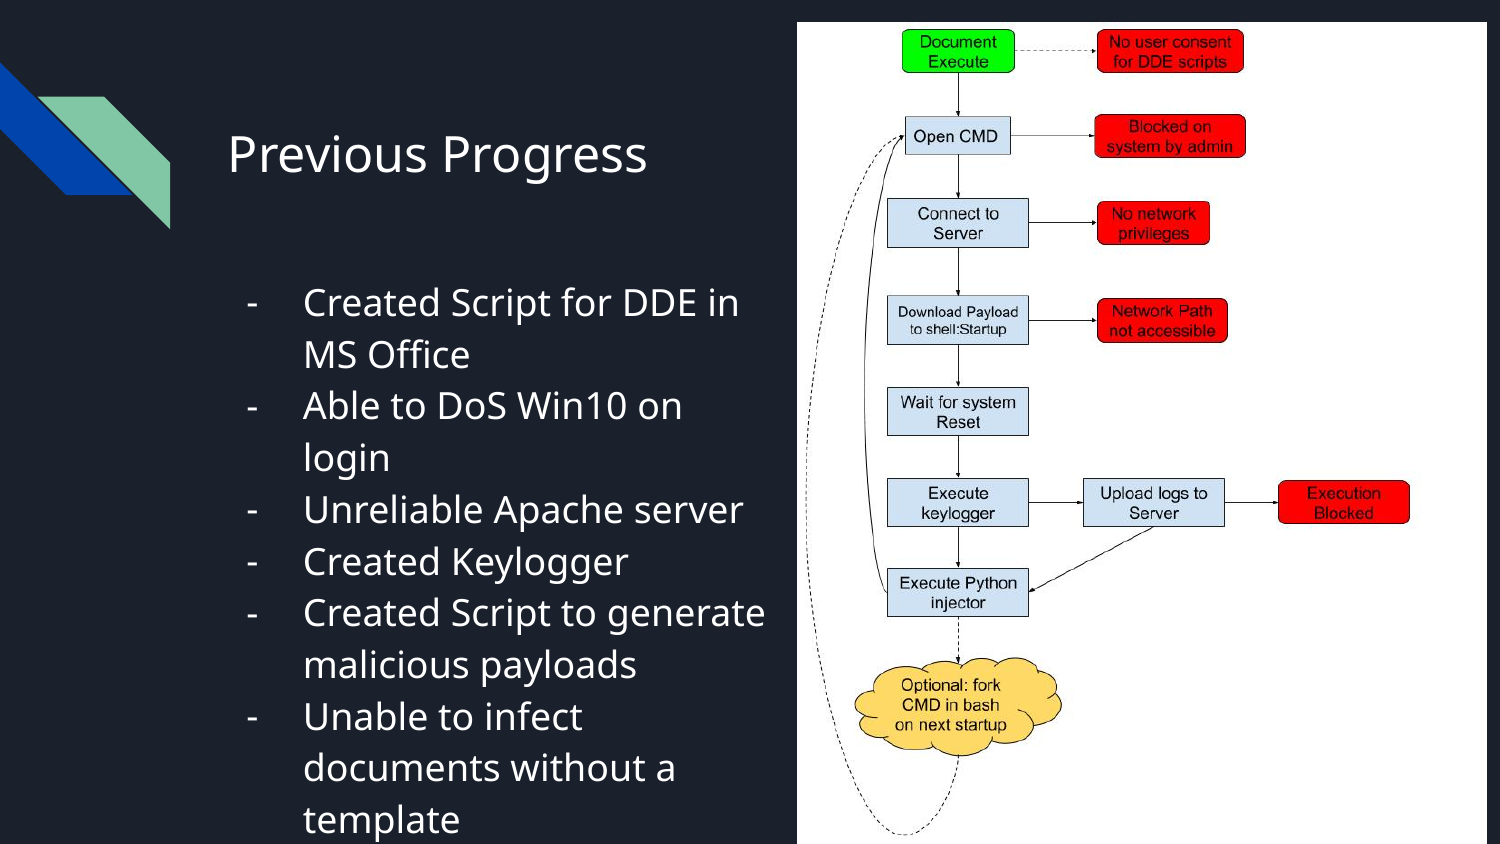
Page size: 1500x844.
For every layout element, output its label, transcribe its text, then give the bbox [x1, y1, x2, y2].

picture [797, 21, 1487, 844]
title Previous Progress [212, 107, 792, 258]
list Created Script for DDE in MS Office Able to DoS Win10 on login Unreliable Apache server Created Keylogger Created Script to generate malicious payloads Unable to infect documents without a template [212, 257, 785, 735]
